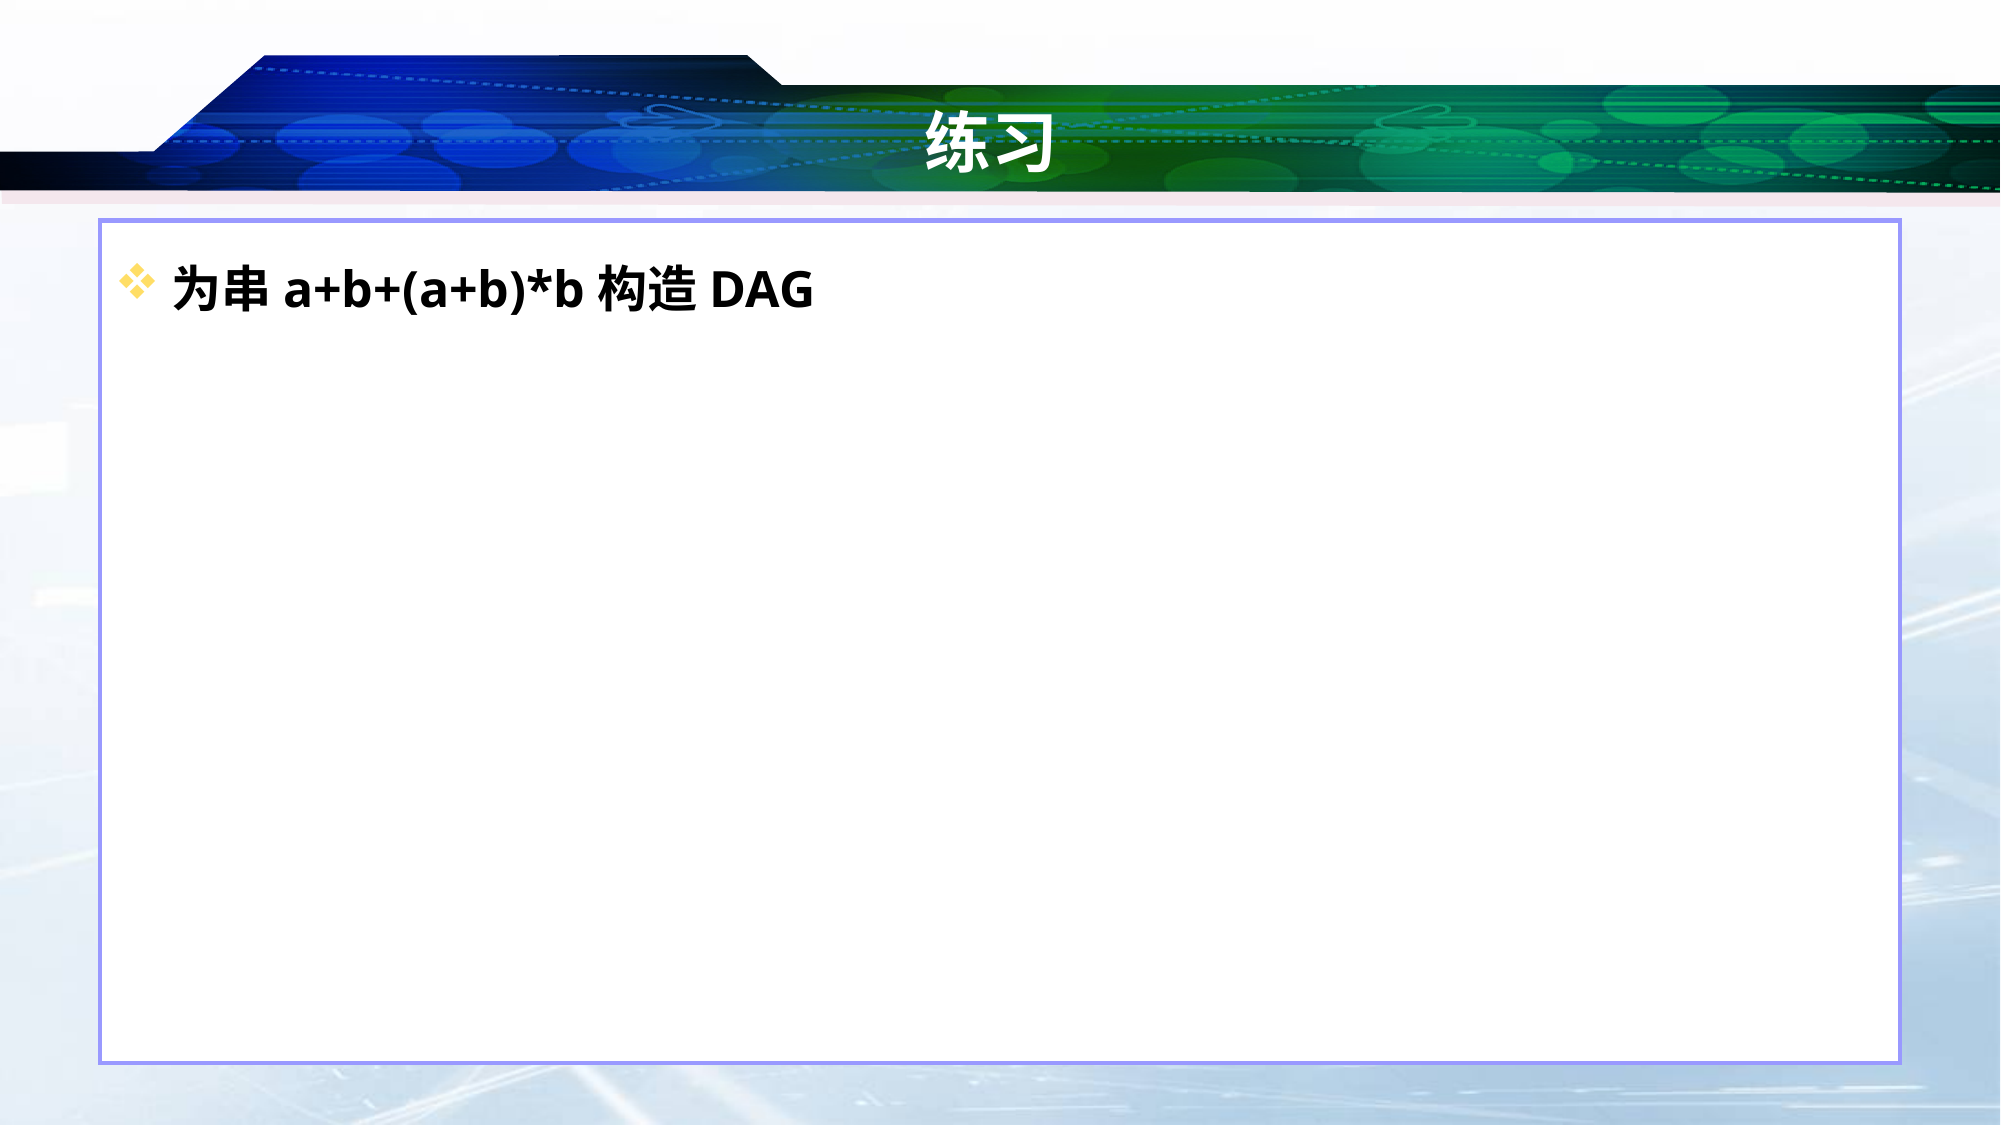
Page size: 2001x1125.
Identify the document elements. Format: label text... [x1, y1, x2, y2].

list 为串a+b+(a+b)*b构造DAG [99, 220, 1901, 1064]
picture [0, 0, 2001, 1125]
title 练习 [133, 94, 1851, 188]
